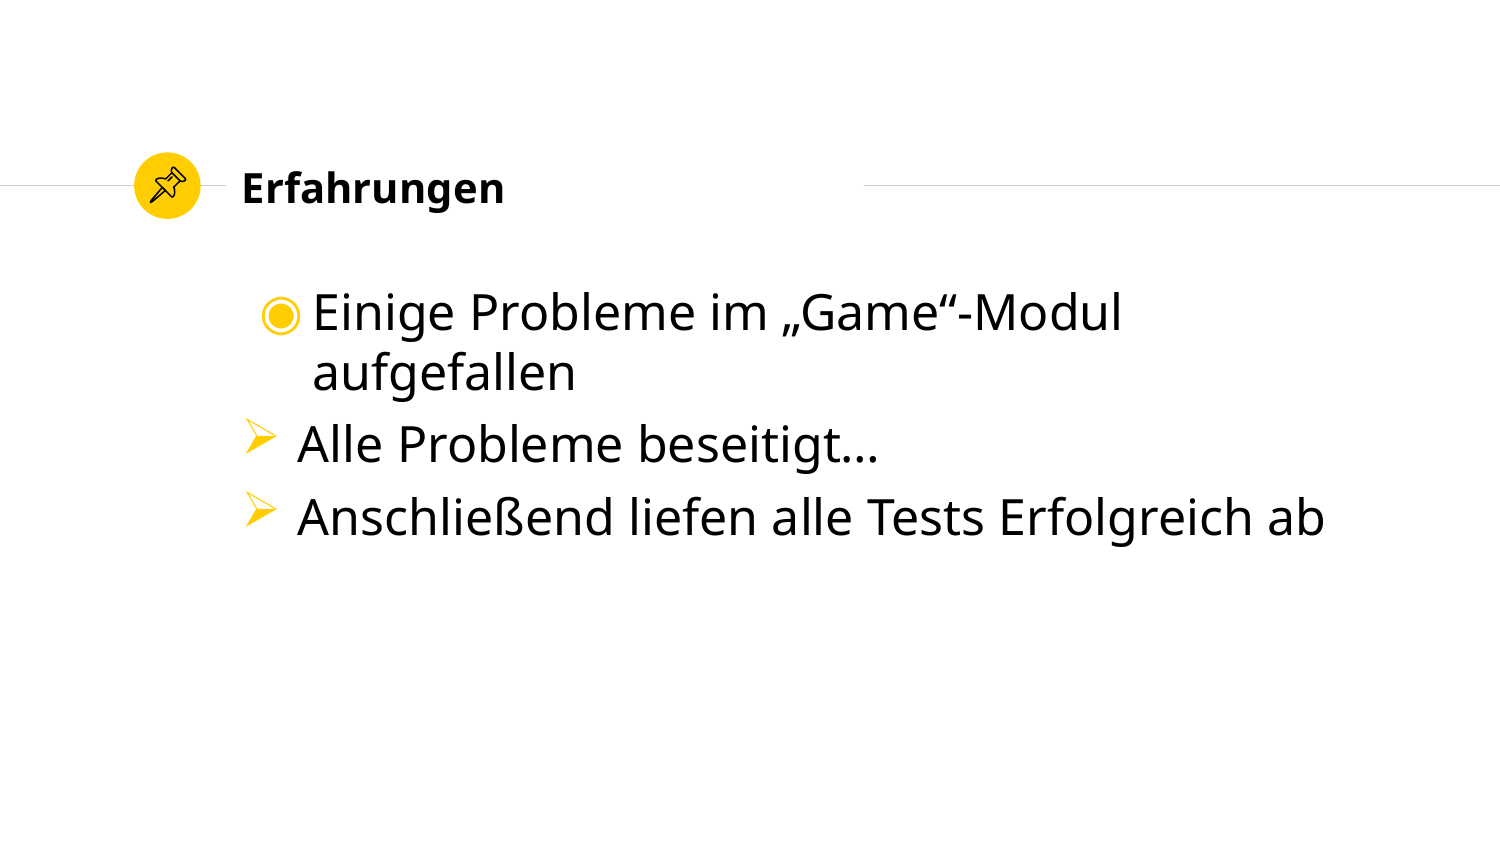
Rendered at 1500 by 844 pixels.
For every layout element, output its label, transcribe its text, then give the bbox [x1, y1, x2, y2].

list Einige Probleme im „Game“-Modul aufgefallen Alle Probleme beseitigt… Anschließend liefen alle Tests Erfolgreich ab [226, 265, 1344, 776]
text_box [150, 166, 186, 203]
title Erfahrungen [226, 151, 863, 223]
